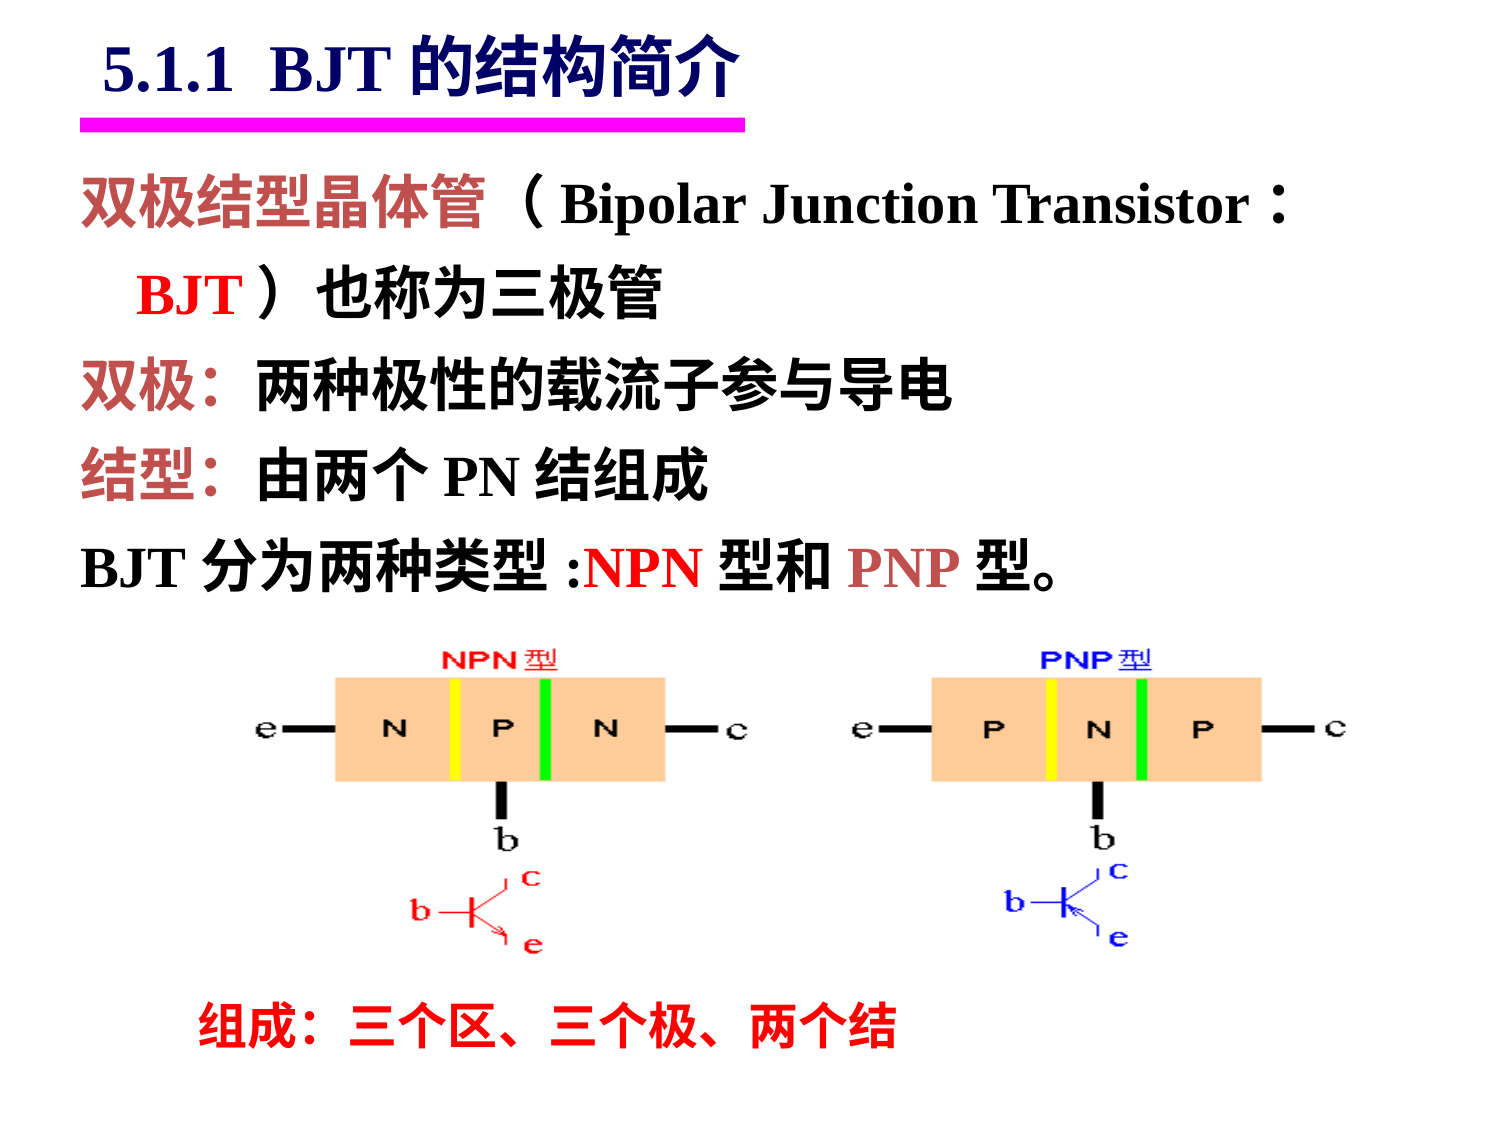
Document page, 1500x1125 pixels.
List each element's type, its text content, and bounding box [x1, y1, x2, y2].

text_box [206, 632, 1412, 965]
text_box 双极结型晶体管（Bipolar Junction Transistor：BJT）也称为三极管 双极：两种极性的载流子参与导电 结型：由两个PN结组成 BJT分为两种类型:NPN型和PNP型。 [64, 137, 1471, 607]
text_box 组成：三个区、三个极、两个结 [183, 987, 1329, 1063]
text_box 5.1.1 BJT的结构简介 [87, 17, 1113, 113]
